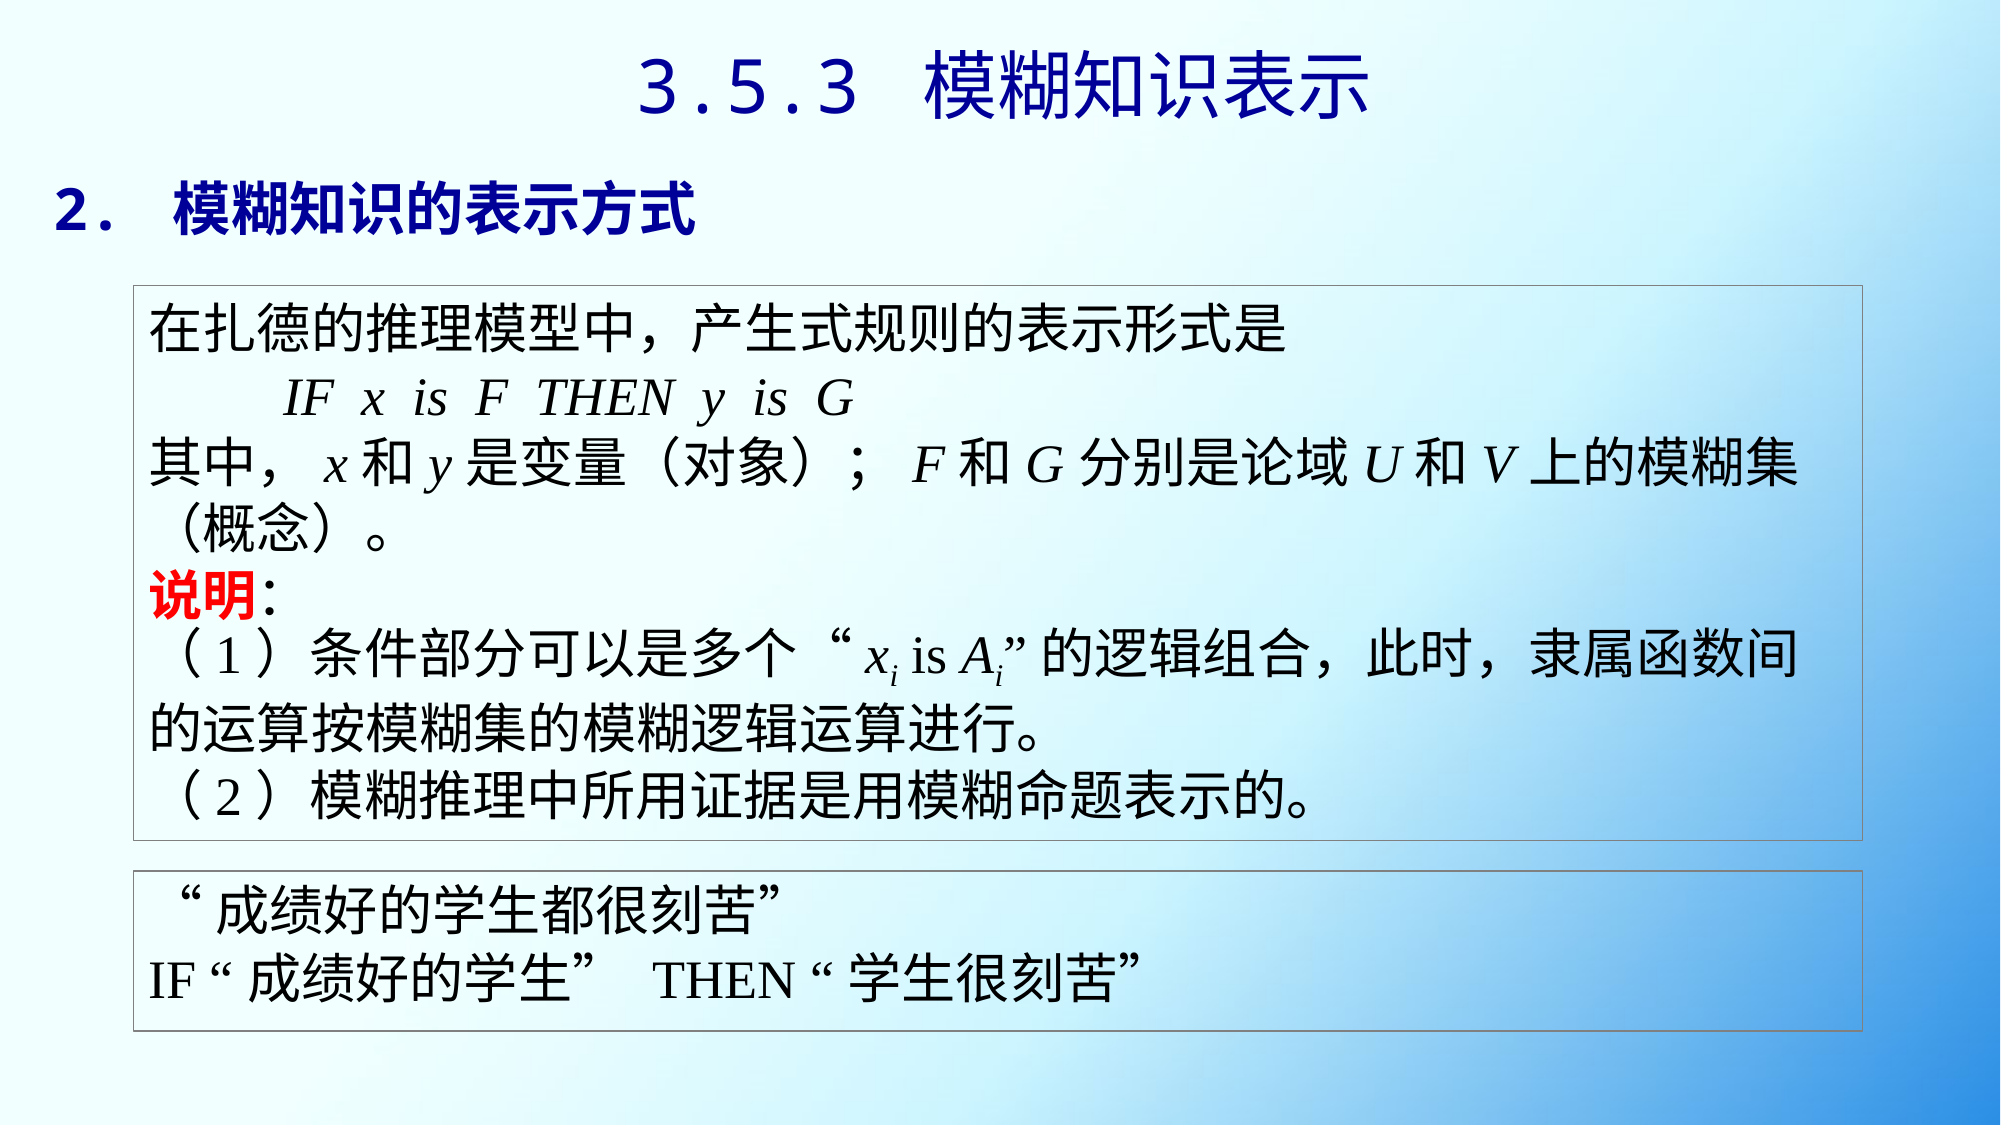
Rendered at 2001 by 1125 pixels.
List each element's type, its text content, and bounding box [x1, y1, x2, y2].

text_box “成绩好的学生都很刻苦” IF “成绩好的学生” THEN “学生很刻苦” [133, 871, 1863, 1031]
text_box 3.5.3 模糊知识表示 [86, 30, 1922, 136]
text_box 2. 模糊知识的表示方式 [39, 157, 1889, 250]
picture [0, 0, 2001, 1125]
text_box 在扎德的推理模型中，产生式规则的表示形式是 IF x is F THEN y is G 其中，x和y是变量（对象）；F和G分别是论域U和V上的模糊集（概念）。 说明： （1）条件部分可以是多个“xi is Ai”的逻辑组合，此时，隶属函数间的运算按模糊集的模糊逻辑运算进行。 （2）模糊推理中所用证据是用模糊命题表示的。 [133, 285, 1863, 841]
